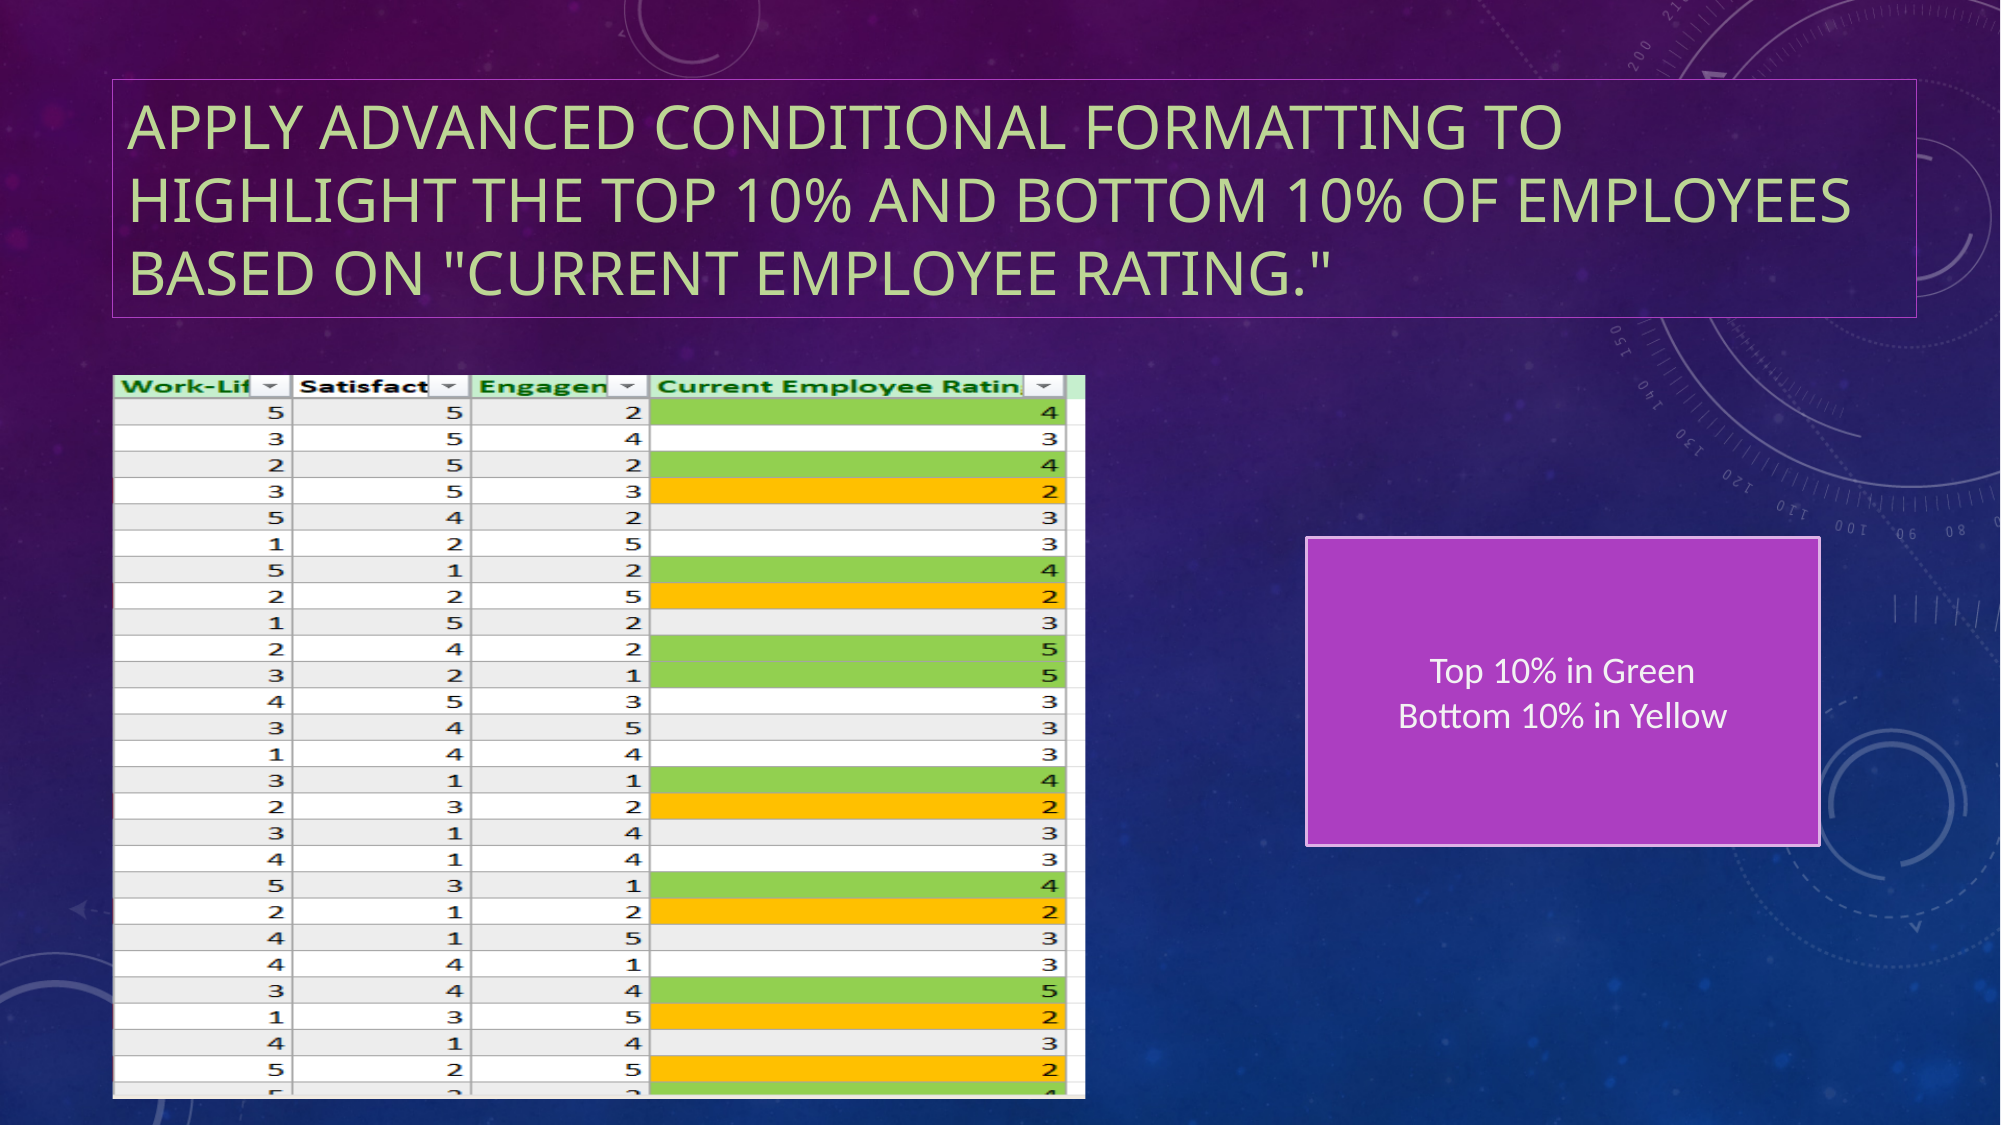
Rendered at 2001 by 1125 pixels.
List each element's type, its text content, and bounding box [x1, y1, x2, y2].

title Apply advanced conditional formatting to highlight the top 10% and bottom 10% of employees based on "Current Employee Rating." [112, 79, 1917, 318]
picture [0, 0, 2001, 1125]
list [112, 375, 1086, 1099]
text_box Top 10% in Green Bottom 10% in Yellow [1305, 536, 1821, 847]
